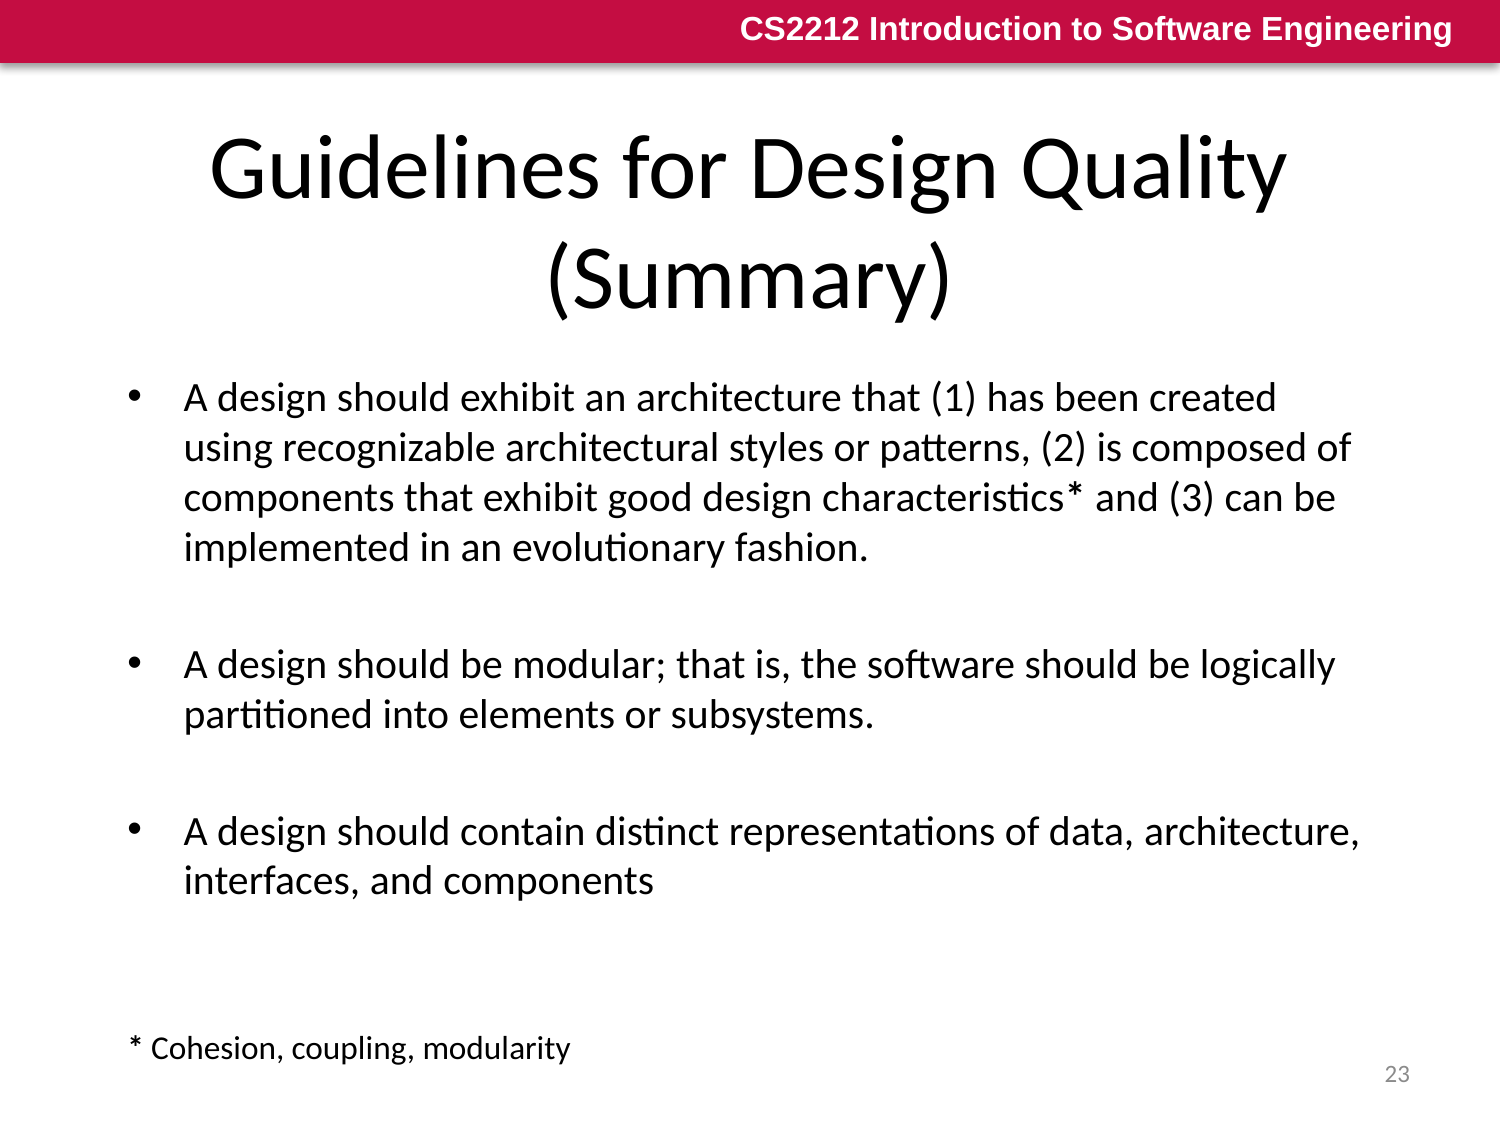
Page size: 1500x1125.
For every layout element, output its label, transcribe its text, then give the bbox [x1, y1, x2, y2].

title Guidelines for Design Quality (Summary) [112, 99, 1388, 288]
slide_number 23 [1074, 1042, 1425, 1103]
picture [0, 0, 1500, 63]
list A design should exhibit an architecture that (1) has been created using recognizable architectural styles or patterns, (2) is composed of components that exhibit good design characteristics* and (3) can be implemented in an evolutionary fashion. A design should be modular; that is, the software should be logically partitioned into elements or subsystems. A design should contain distinct representations of data, architecture, interfaces, and components * Cohesion, coupling, modularity [112, 362, 1388, 1038]
